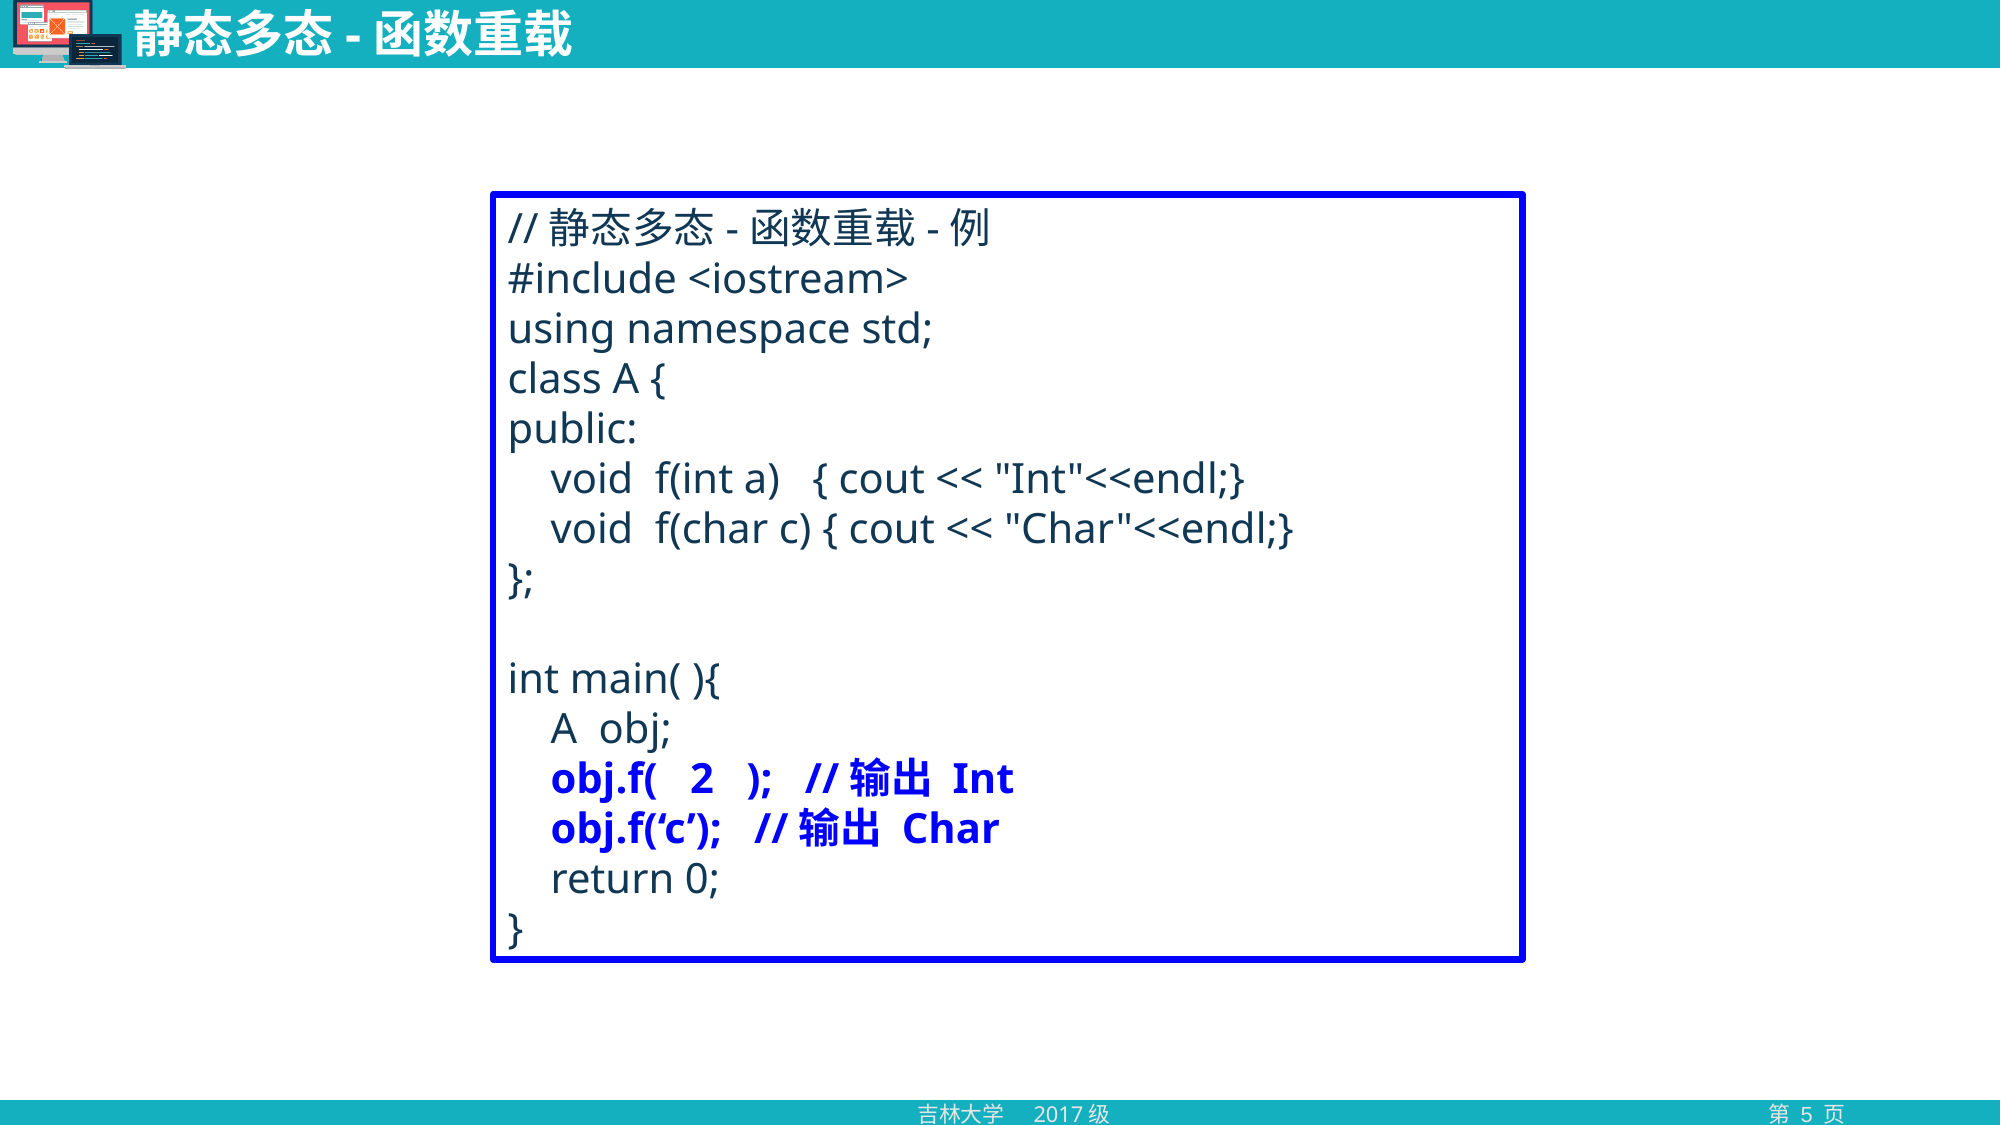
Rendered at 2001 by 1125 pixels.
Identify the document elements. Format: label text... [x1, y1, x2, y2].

text_box //静态多态-函数重载-例 #include <iostream> using namespace std; class A { public: void f(int a) { cout << "Int"<<endl;} void f(char c) { cout << "Char"<<endl;} }; int main( ){ A obj; obj.f( 2 ); //输出 Int obj.f(‘c’); //输出 Char return 0; } [492, 194, 1523, 960]
picture [13, 0, 118, 69]
title 静态多态-函数重载 [118, 0, 1895, 71]
